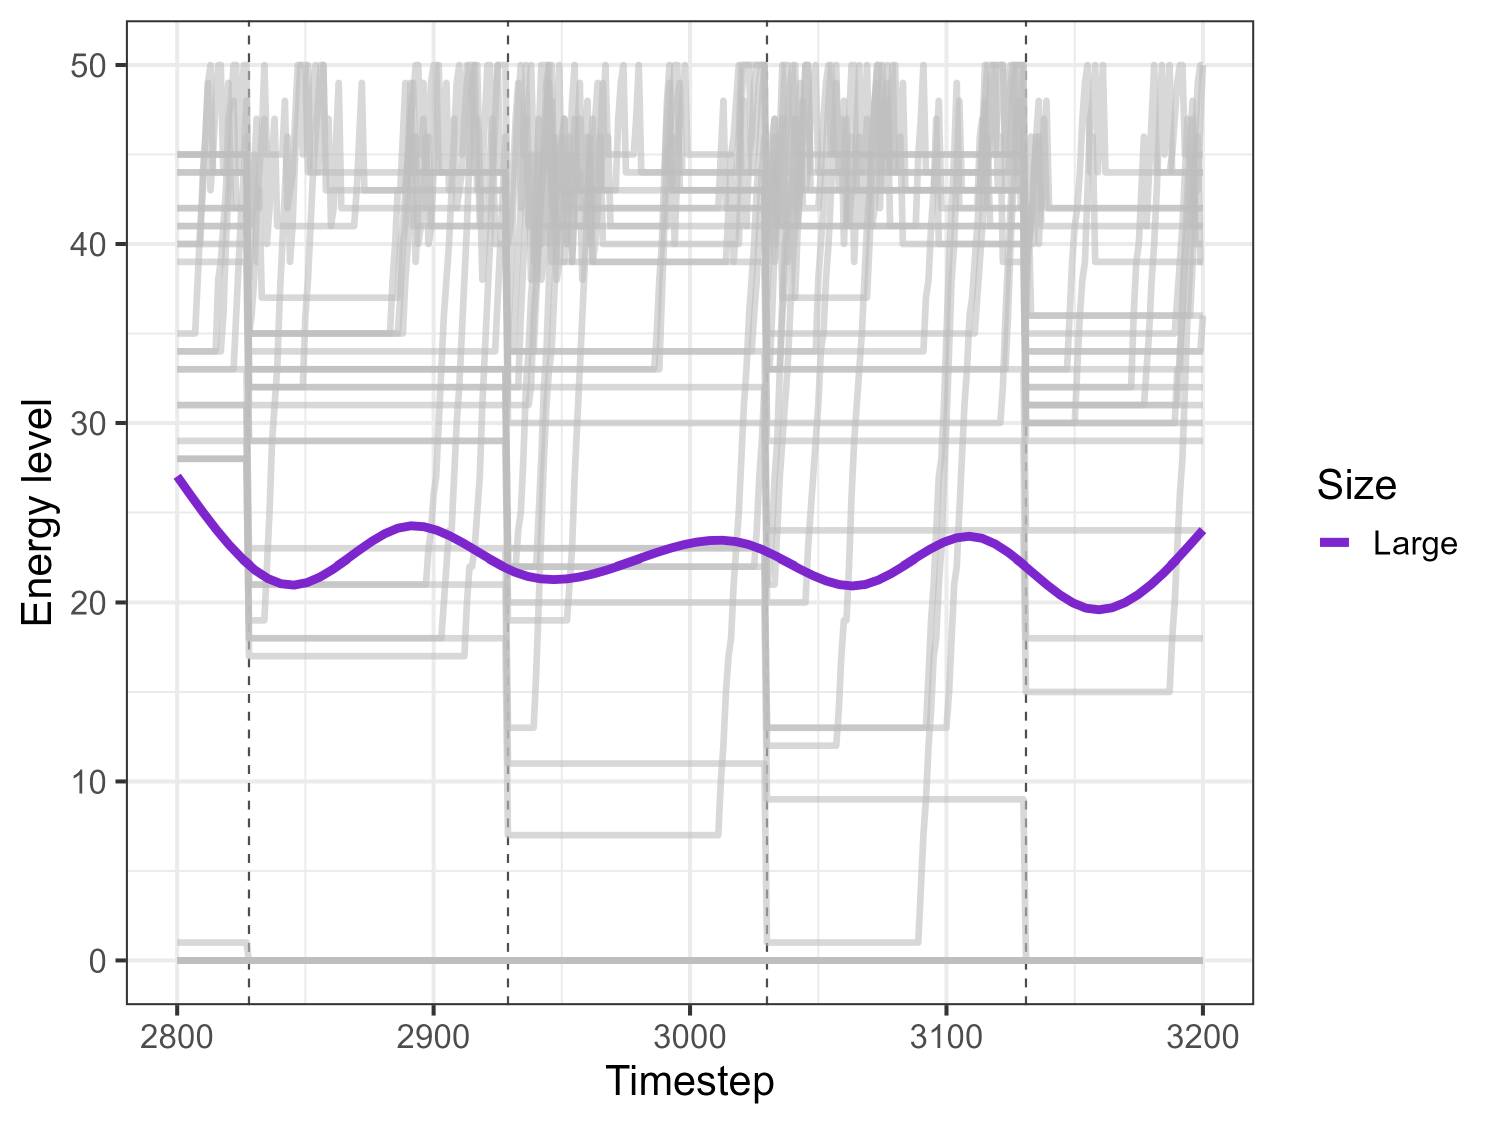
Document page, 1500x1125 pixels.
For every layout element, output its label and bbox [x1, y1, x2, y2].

list [0, 0, 1500, 1125]
